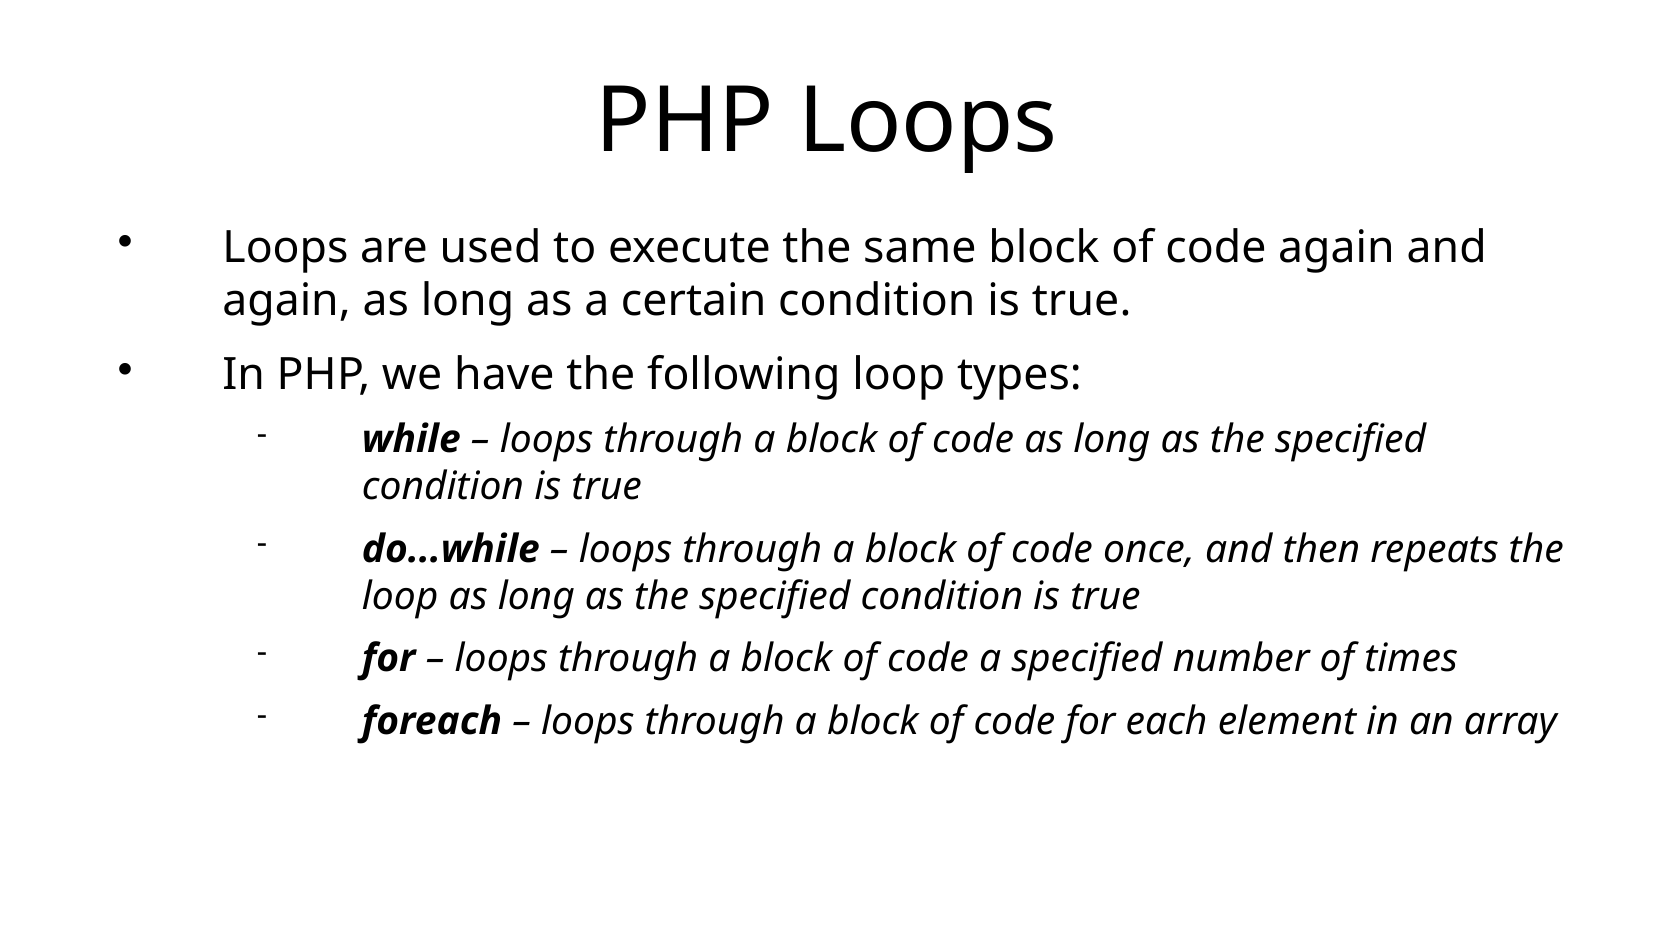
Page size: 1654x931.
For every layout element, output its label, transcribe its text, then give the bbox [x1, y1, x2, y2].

text_box Loops are used to execute the same block of code again and again, as long as a certain condition is true. In PHP, we have the following loop types: while – loops through a block of code as long as the specified condition is true do...while – loops through a block of code once, and then repeats the loop as long as the specified condition is true for – loops through a block of code a specified number of times foreach – loops through a block of code for each element in an array [82, 217, 1571, 757]
text_box PHP Loops [82, 37, 1571, 193]
